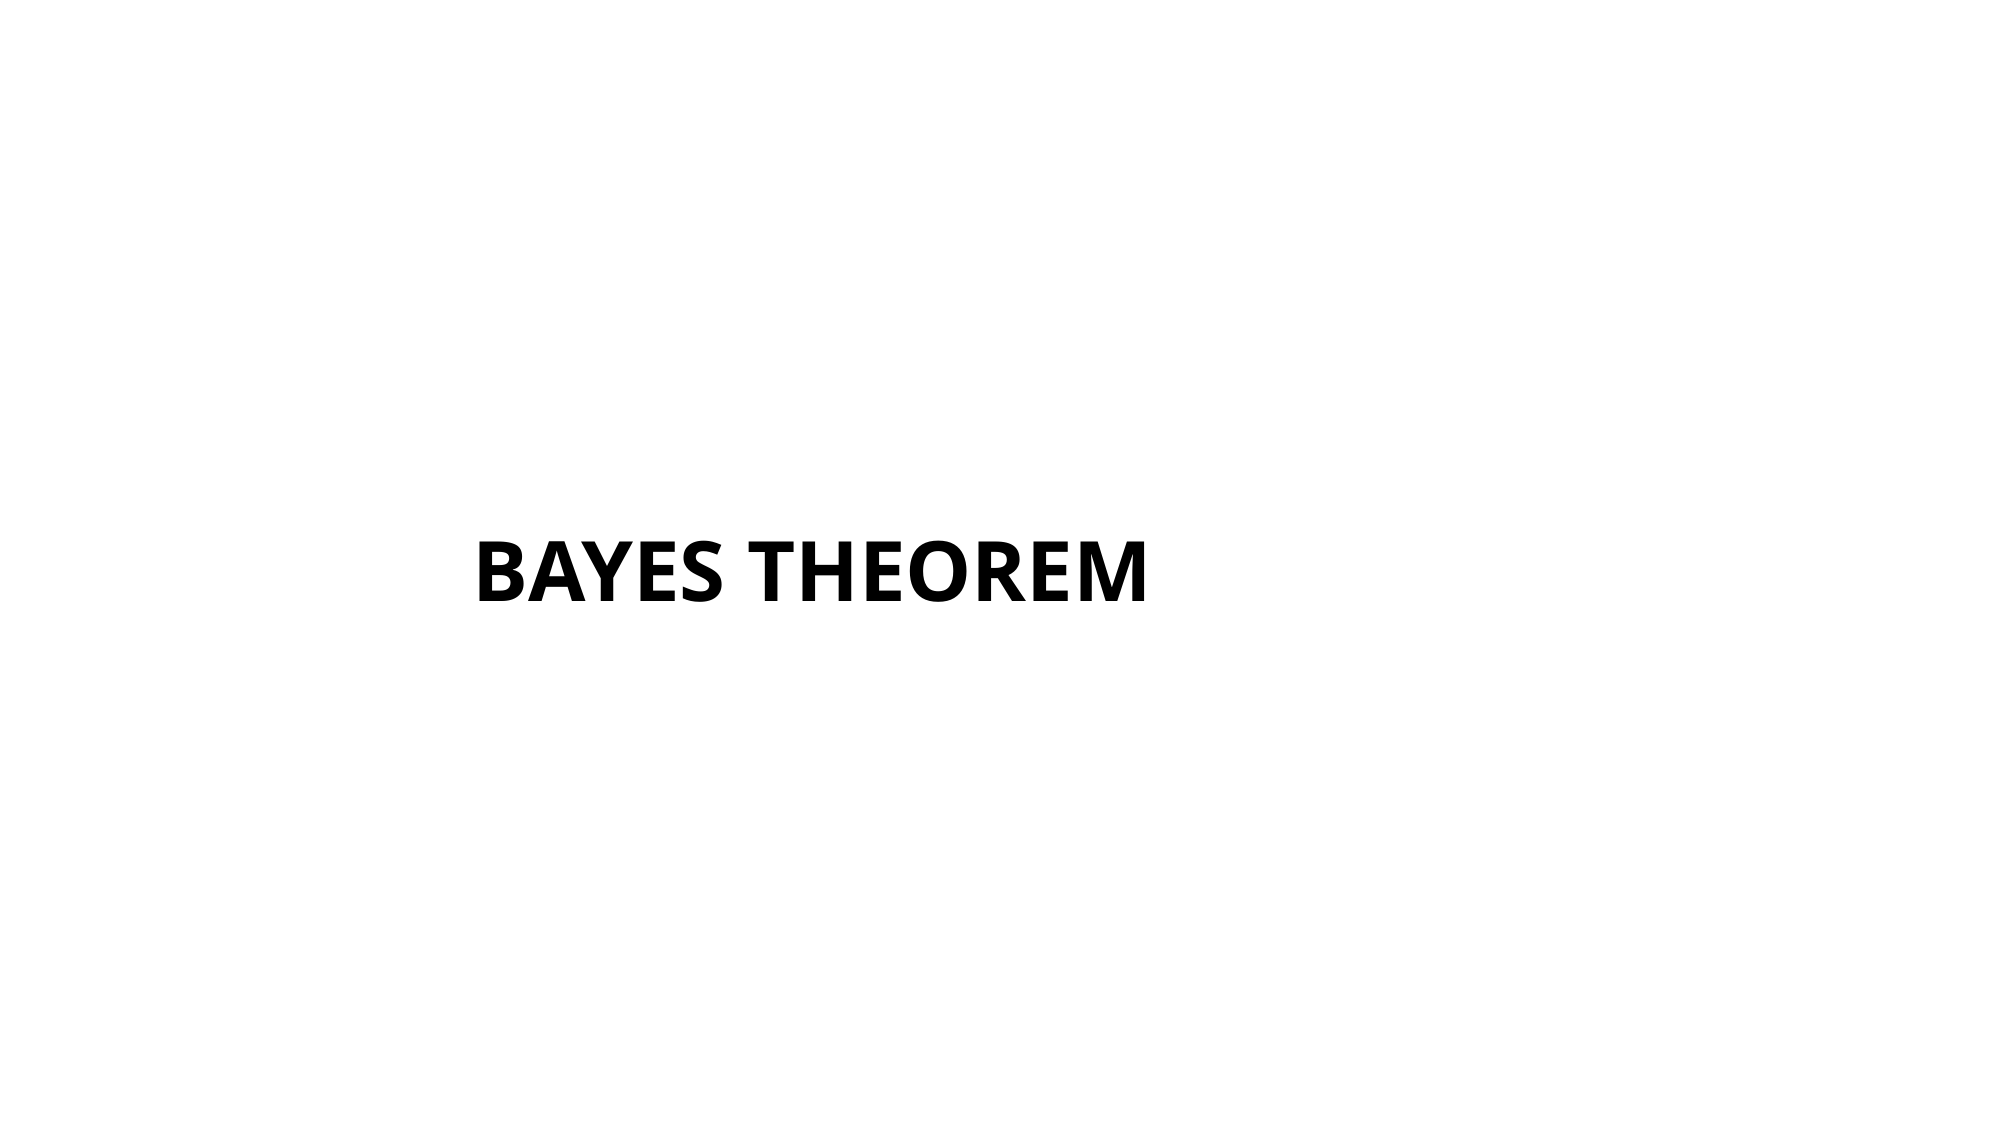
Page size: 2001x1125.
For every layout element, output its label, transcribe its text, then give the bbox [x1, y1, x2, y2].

title BAYES THEOREM [0, 453, 1625, 697]
